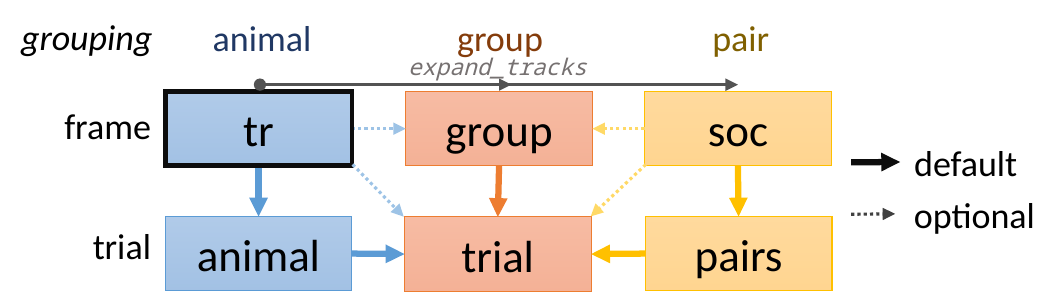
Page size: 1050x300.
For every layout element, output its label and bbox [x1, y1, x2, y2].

text_box [0, 6, 1050, 292]
